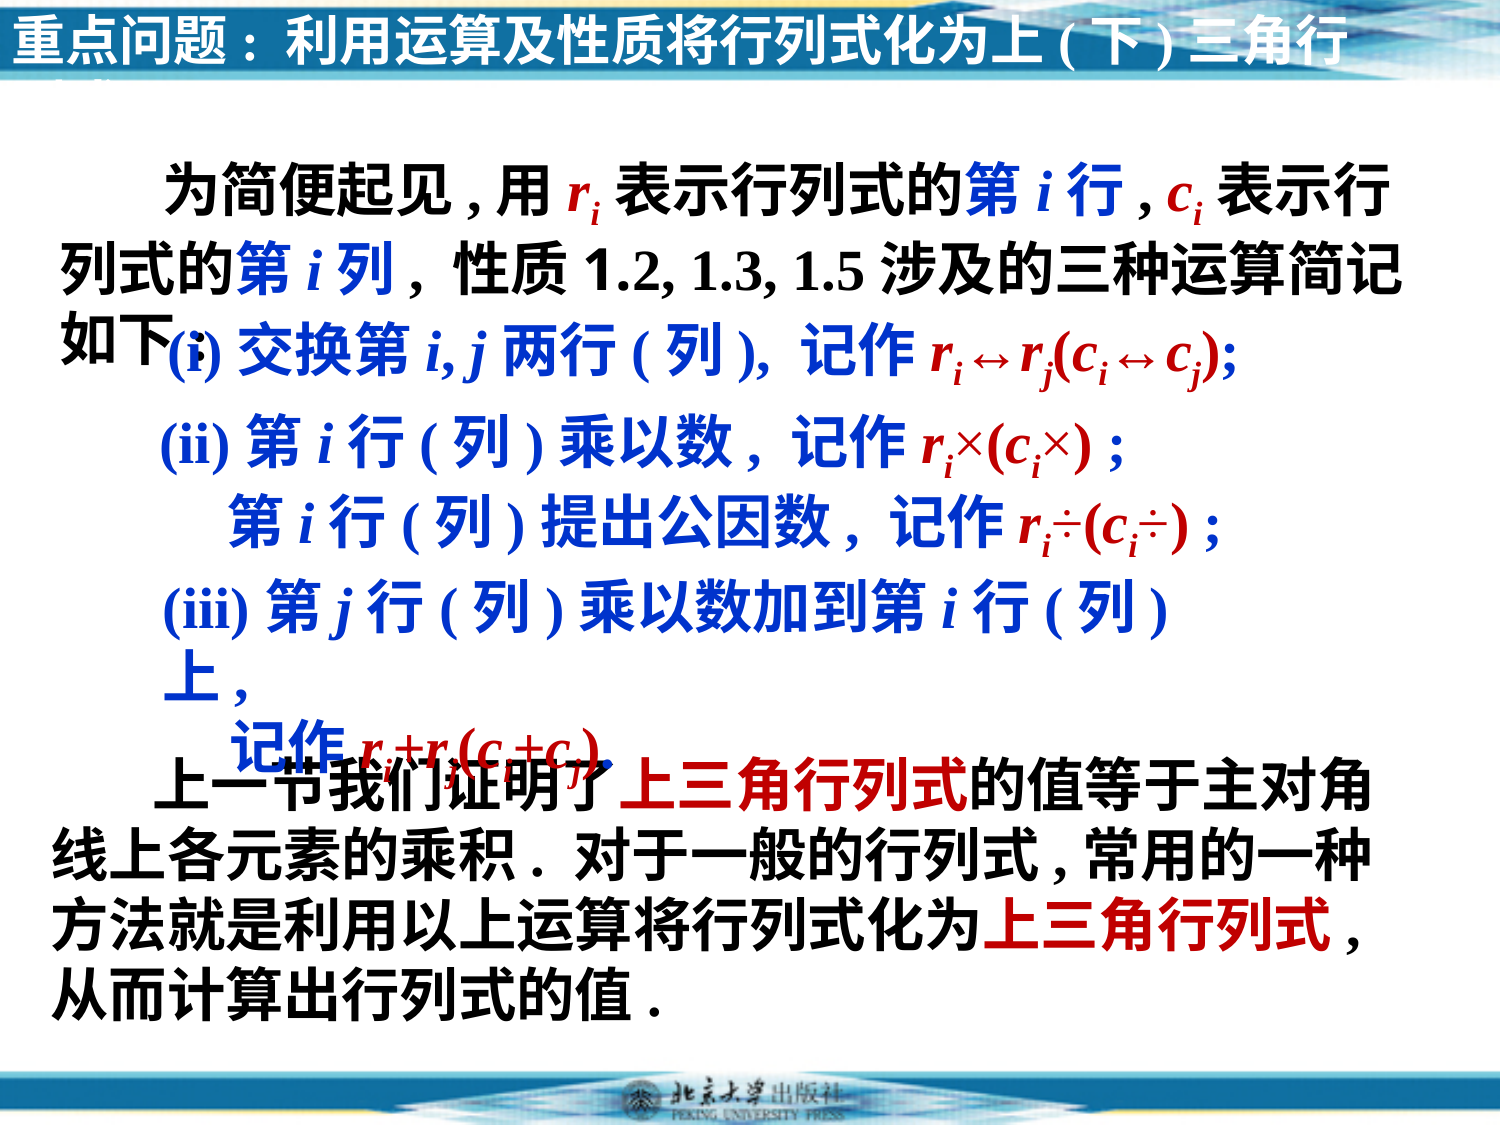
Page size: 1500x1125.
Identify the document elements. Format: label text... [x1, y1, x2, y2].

text_box 重点问题: 利用运算及性质将行列式化为上(下)三角行列式 [0, 0, 1396, 144]
text_box (i)交换第i, j两行(列), 记作ri↔rj(ci↔cj); [152, 305, 1458, 400]
text_box 为简便起见,用ri表示行列式的第i行, ci表示行列式的第i列, 性质1.2, 1.3, 1.5涉及的三种运算简记如下: [45, 145, 1426, 380]
picture [0, 0, 1500, 1125]
text_box 上一节我们证明了上三角行列式的值等于主对角线上各元素的乘积. 对于一般的行列式,常用的一种方法就是利用以上运算将行列式化为上三角行列式, 从而计算出行列式的值. [35, 740, 1426, 1106]
